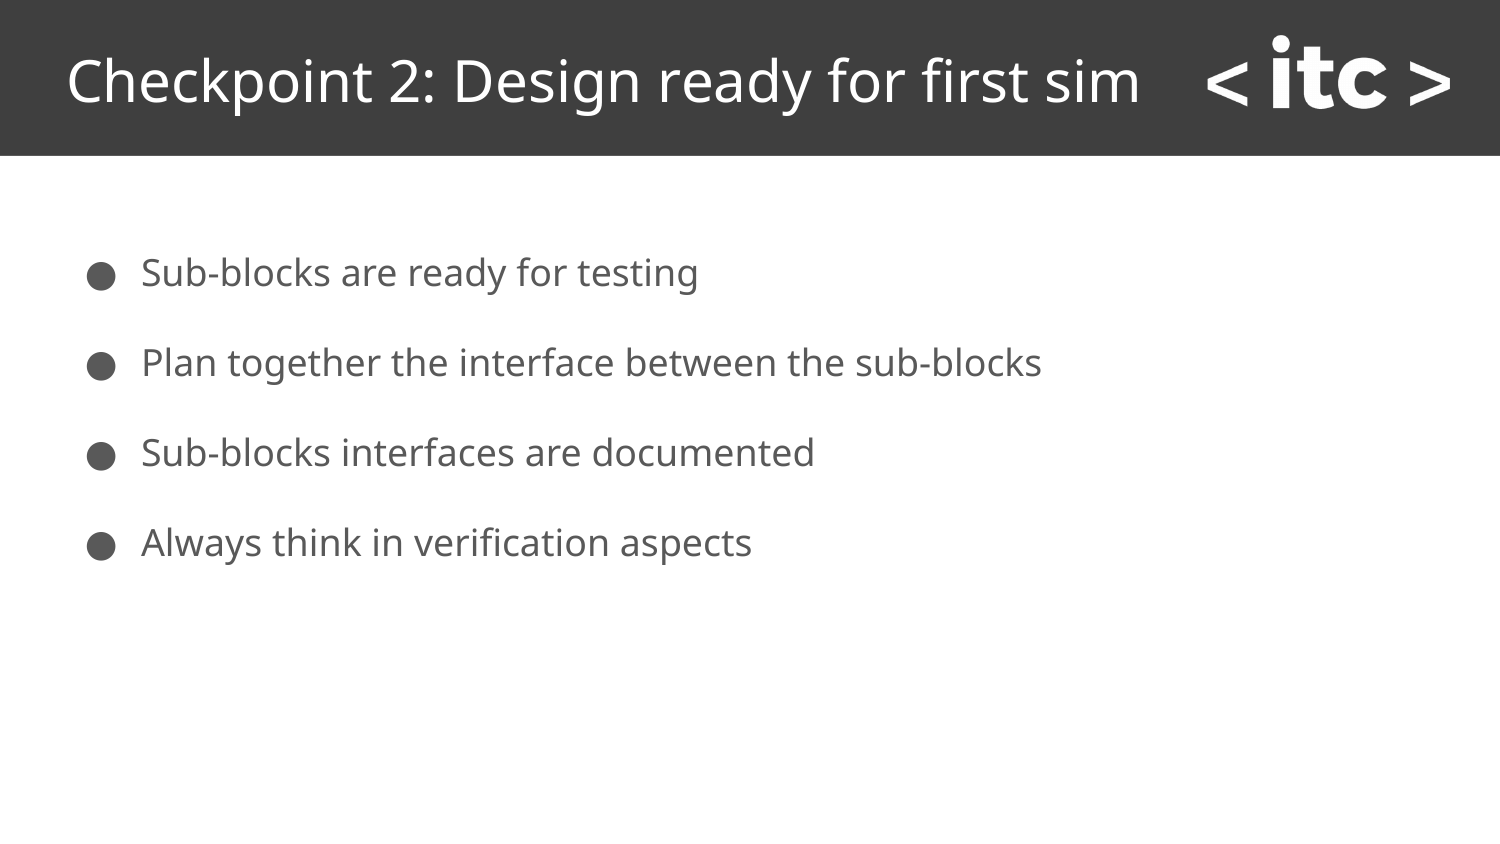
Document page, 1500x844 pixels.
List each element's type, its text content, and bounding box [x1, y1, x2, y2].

list Sub-blocks are ready for testing Plan together the interface between the sub-blocks Sub-blocks interfaces are documented Always think in verification aspects [51, 189, 1449, 750]
title Checkpoint 2: Design ready for first sim [51, 0, 1184, 158]
picture [1184, 12, 1475, 141]
